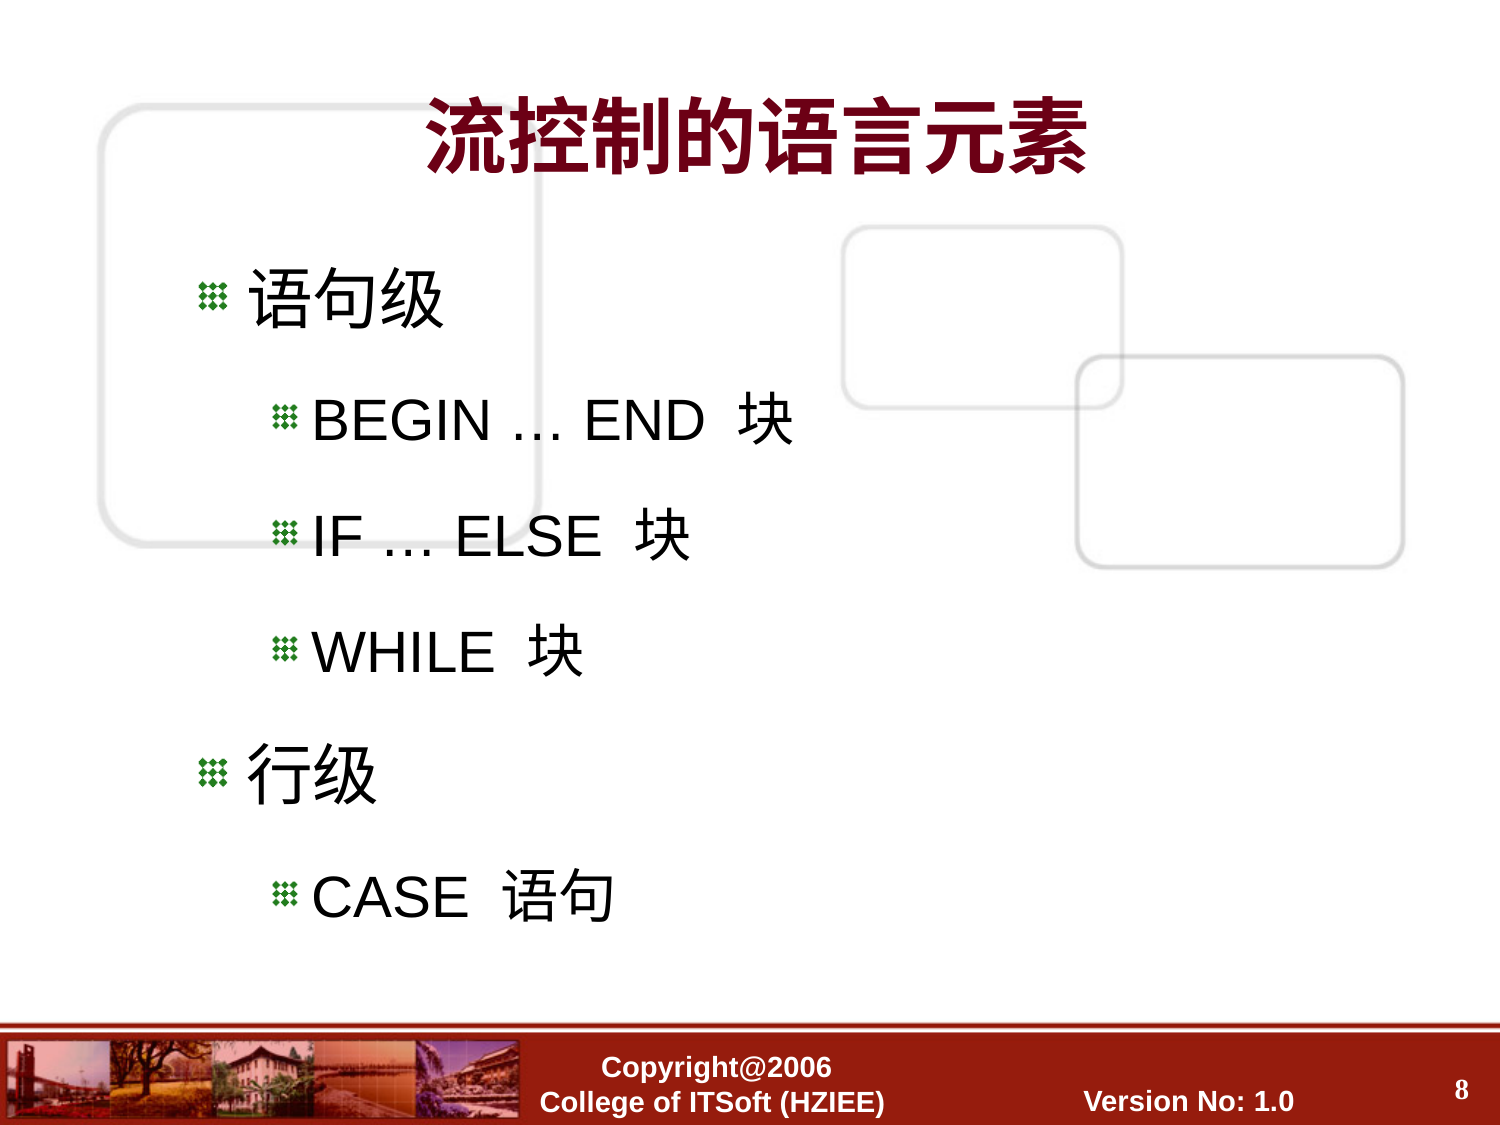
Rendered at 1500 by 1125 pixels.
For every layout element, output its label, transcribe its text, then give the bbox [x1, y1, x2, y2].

title 流控制的语言元素 [82, 82, 1432, 186]
picture [0, 0, 1500, 1125]
list 语句级 BEGIN … END 块 IF … ELSE 块 WHILE 块 行级 CASE 语句 [174, 224, 1275, 963]
